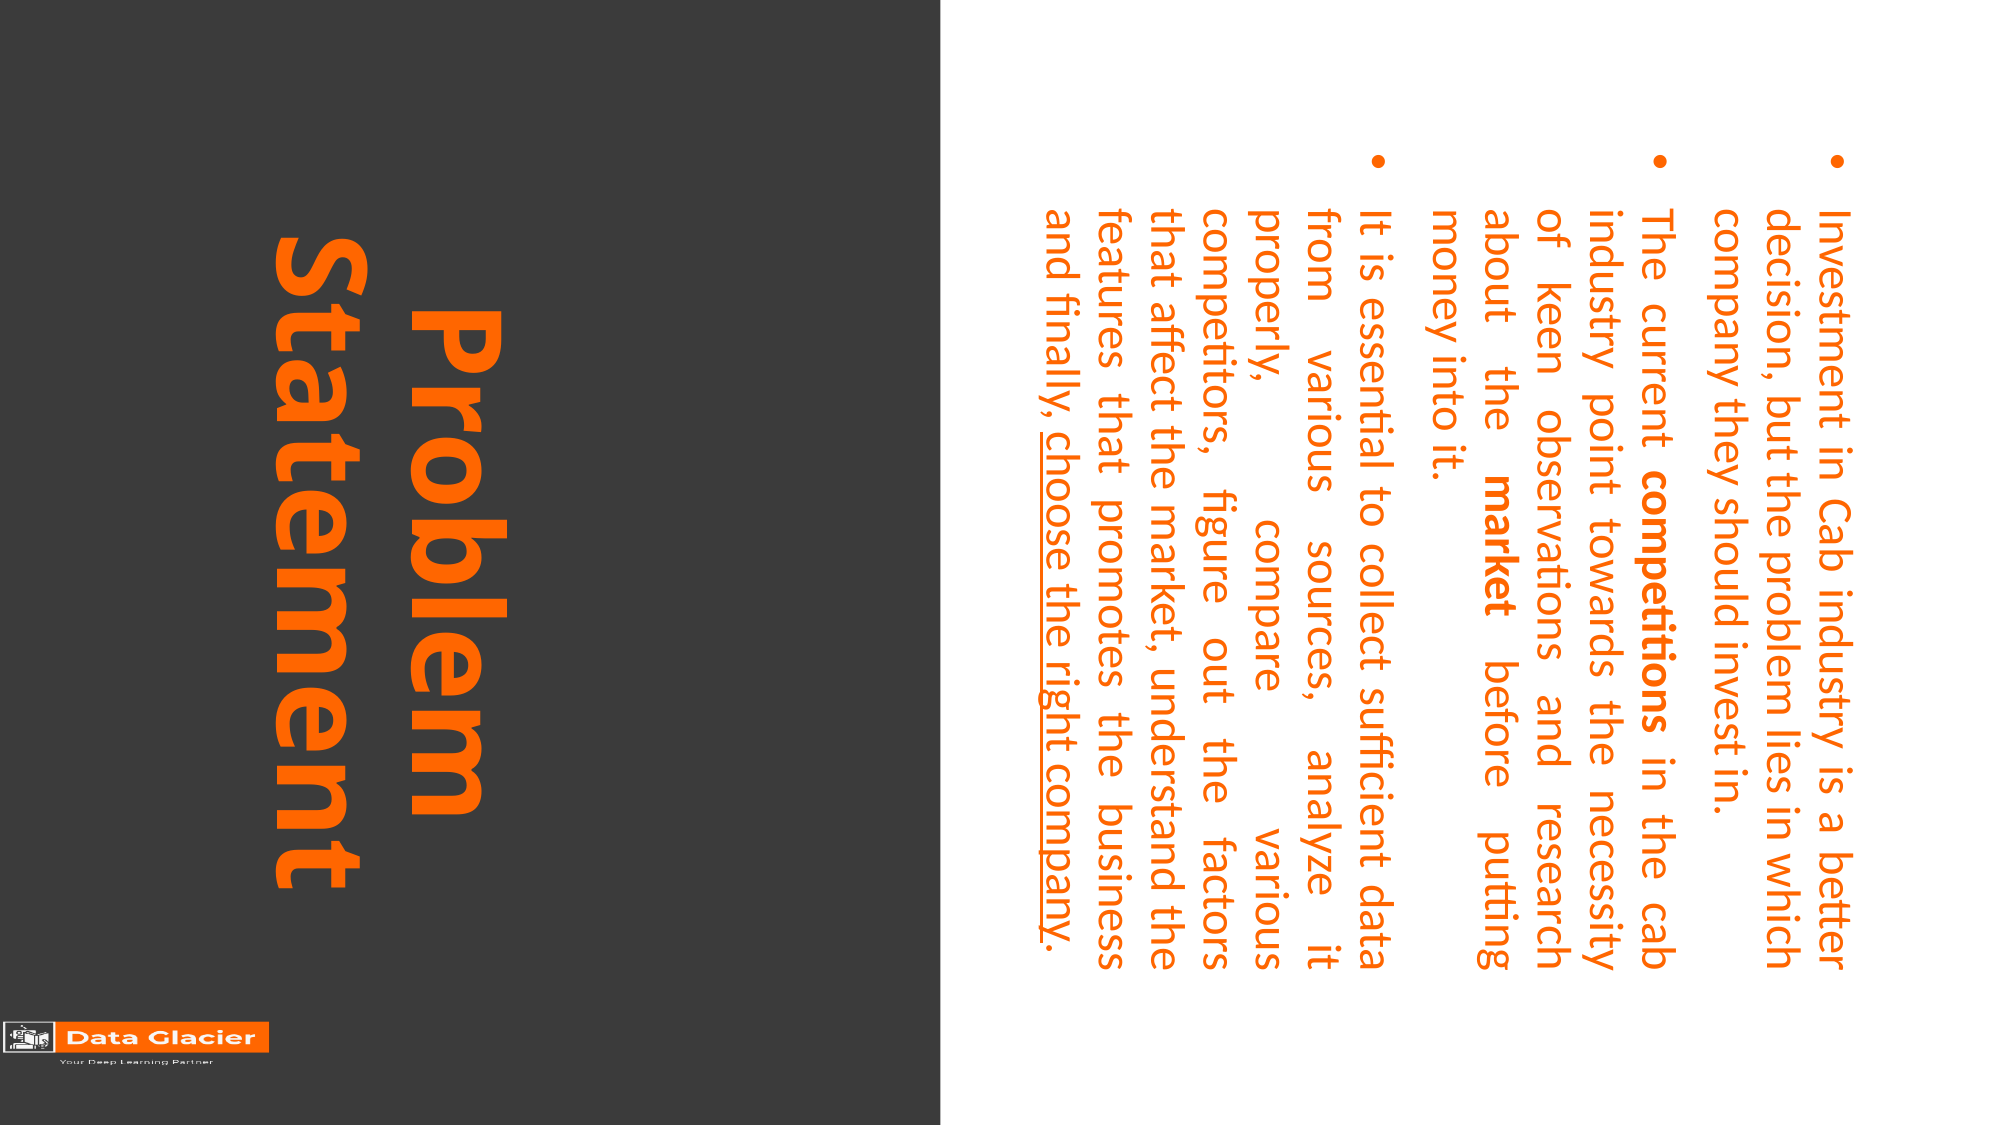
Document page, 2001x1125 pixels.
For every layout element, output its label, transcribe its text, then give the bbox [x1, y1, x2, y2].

title Problem Statement [0, 0, 941, 1125]
subtitle Investment in Cab industry is a better decision, but the problem lies in which company they should invest in. The current competitions in the cab industry point towards the necessity of keen observations and research about the market before putting money into it. It is essential to collect sufficient data from various sources, analyze it properly, compare various competitors, figure out the factors that affect the market, understand the features that promotes the business and finally, choose the right company. [981, 146, 1955, 979]
picture [0, 961, 272, 1125]
